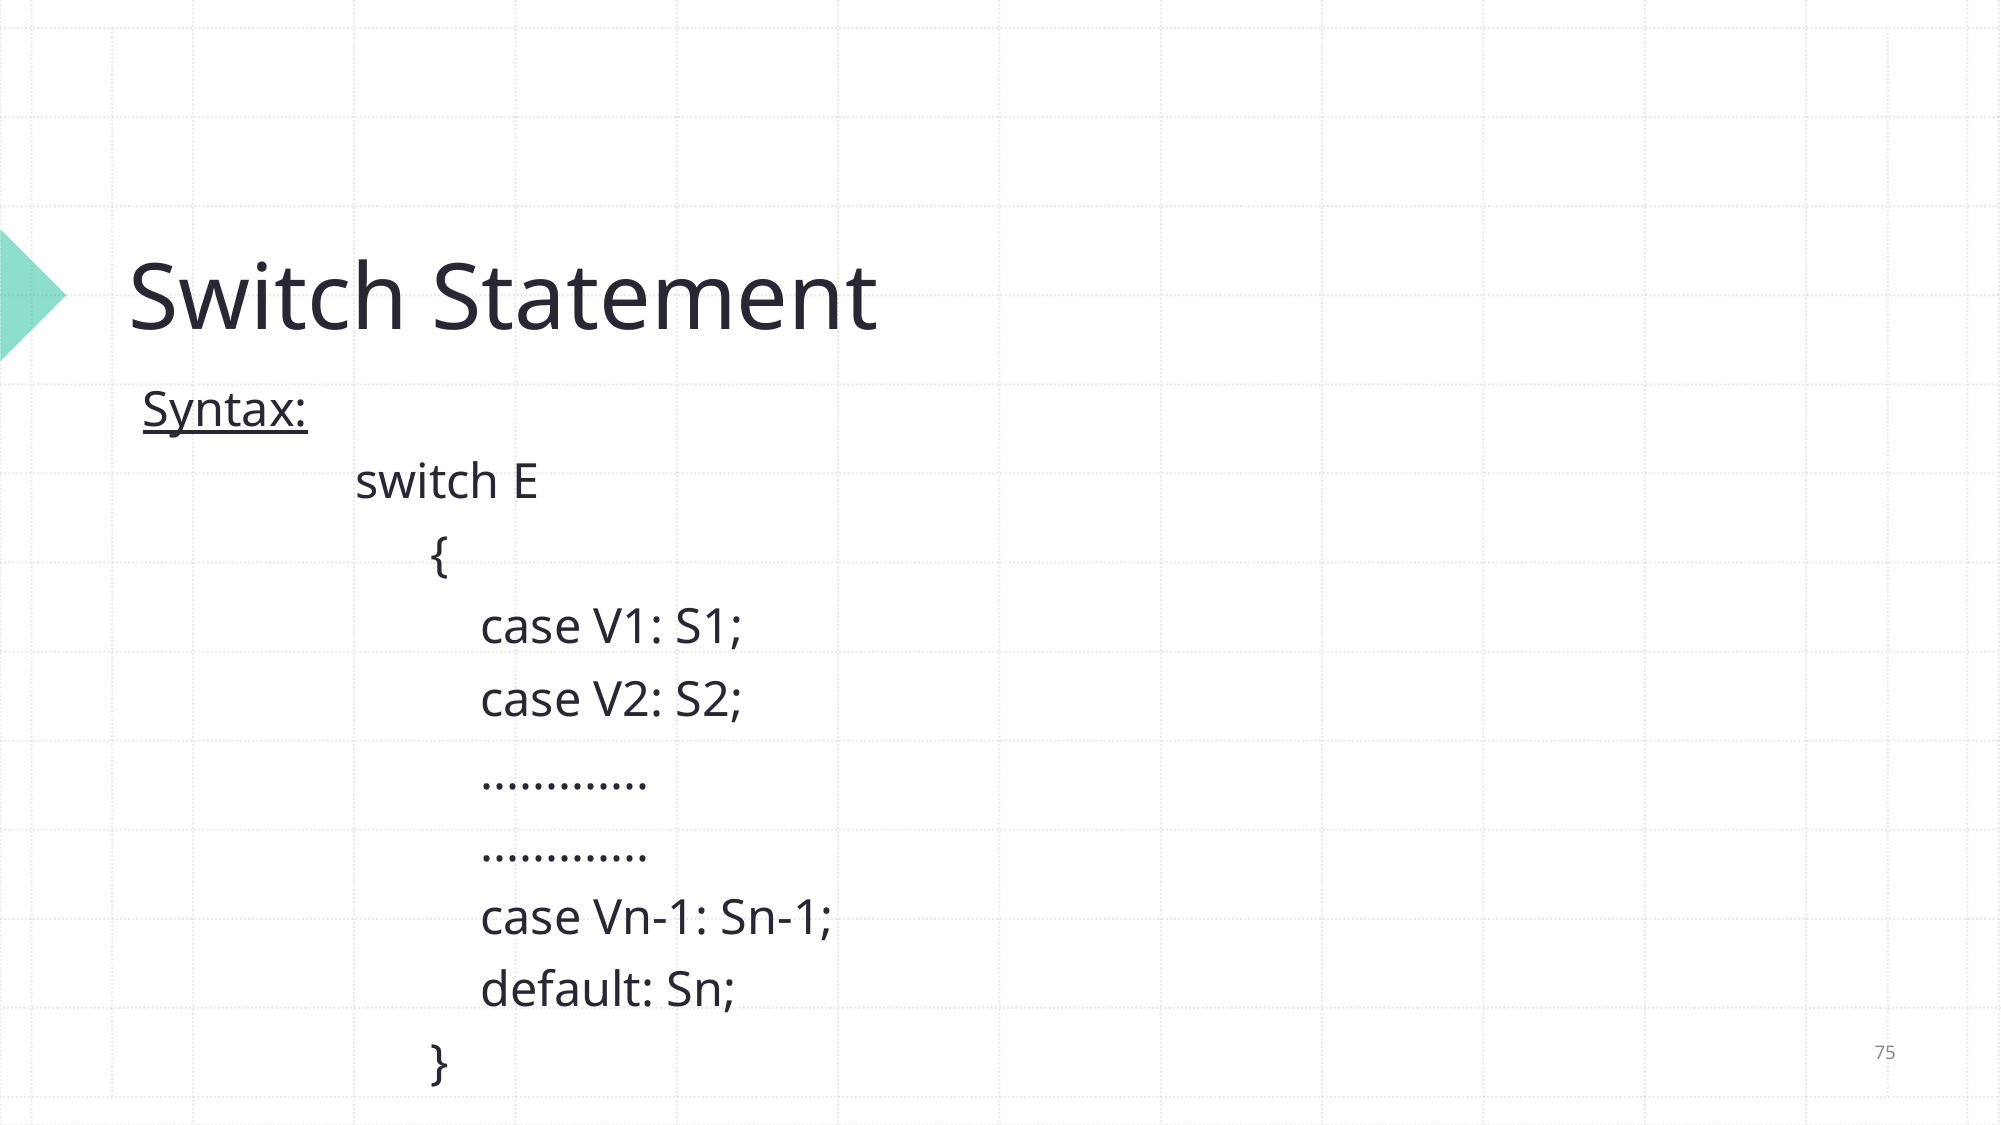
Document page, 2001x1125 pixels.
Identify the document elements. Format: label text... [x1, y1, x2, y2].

title Switch Statement [113, 119, 1808, 356]
slide_number 75 [1805, 1019, 1966, 1089]
list Syntax: switch E { case V1: S1; case V2: S2; ............. ............. case Vn-1: Sn-1; default: Sn; } [127, 377, 1403, 1103]
